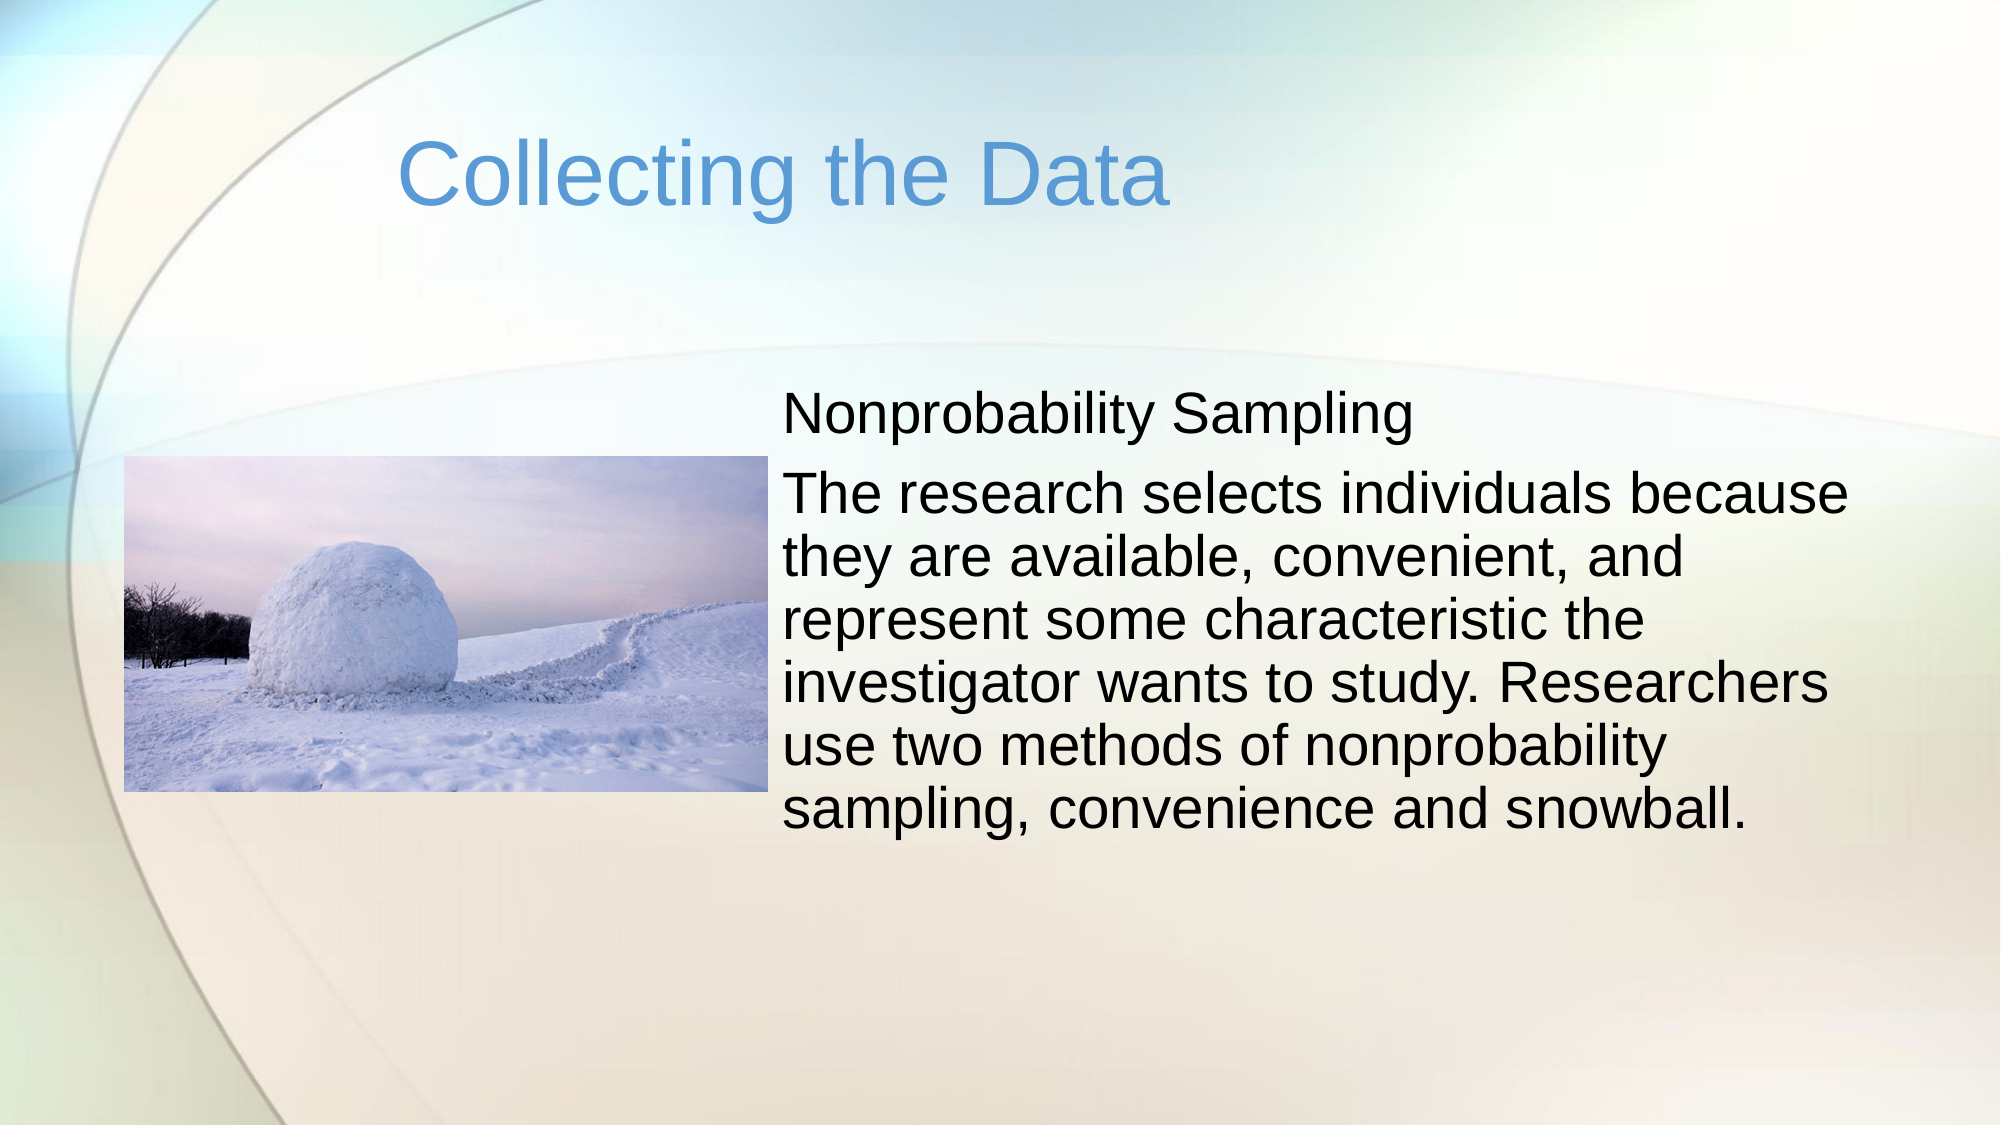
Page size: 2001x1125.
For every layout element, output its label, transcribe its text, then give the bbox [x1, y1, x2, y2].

picture [0, 0, 2001, 1125]
list Nonprobability Sampling The research selects individuals because they are available, convenient, and represent some characteristic the investigator wants to study. Researchers use two methods of nonprobability sampling, convenience and snowball. [767, 375, 1945, 1090]
title Collecting the Data [381, 59, 1863, 278]
